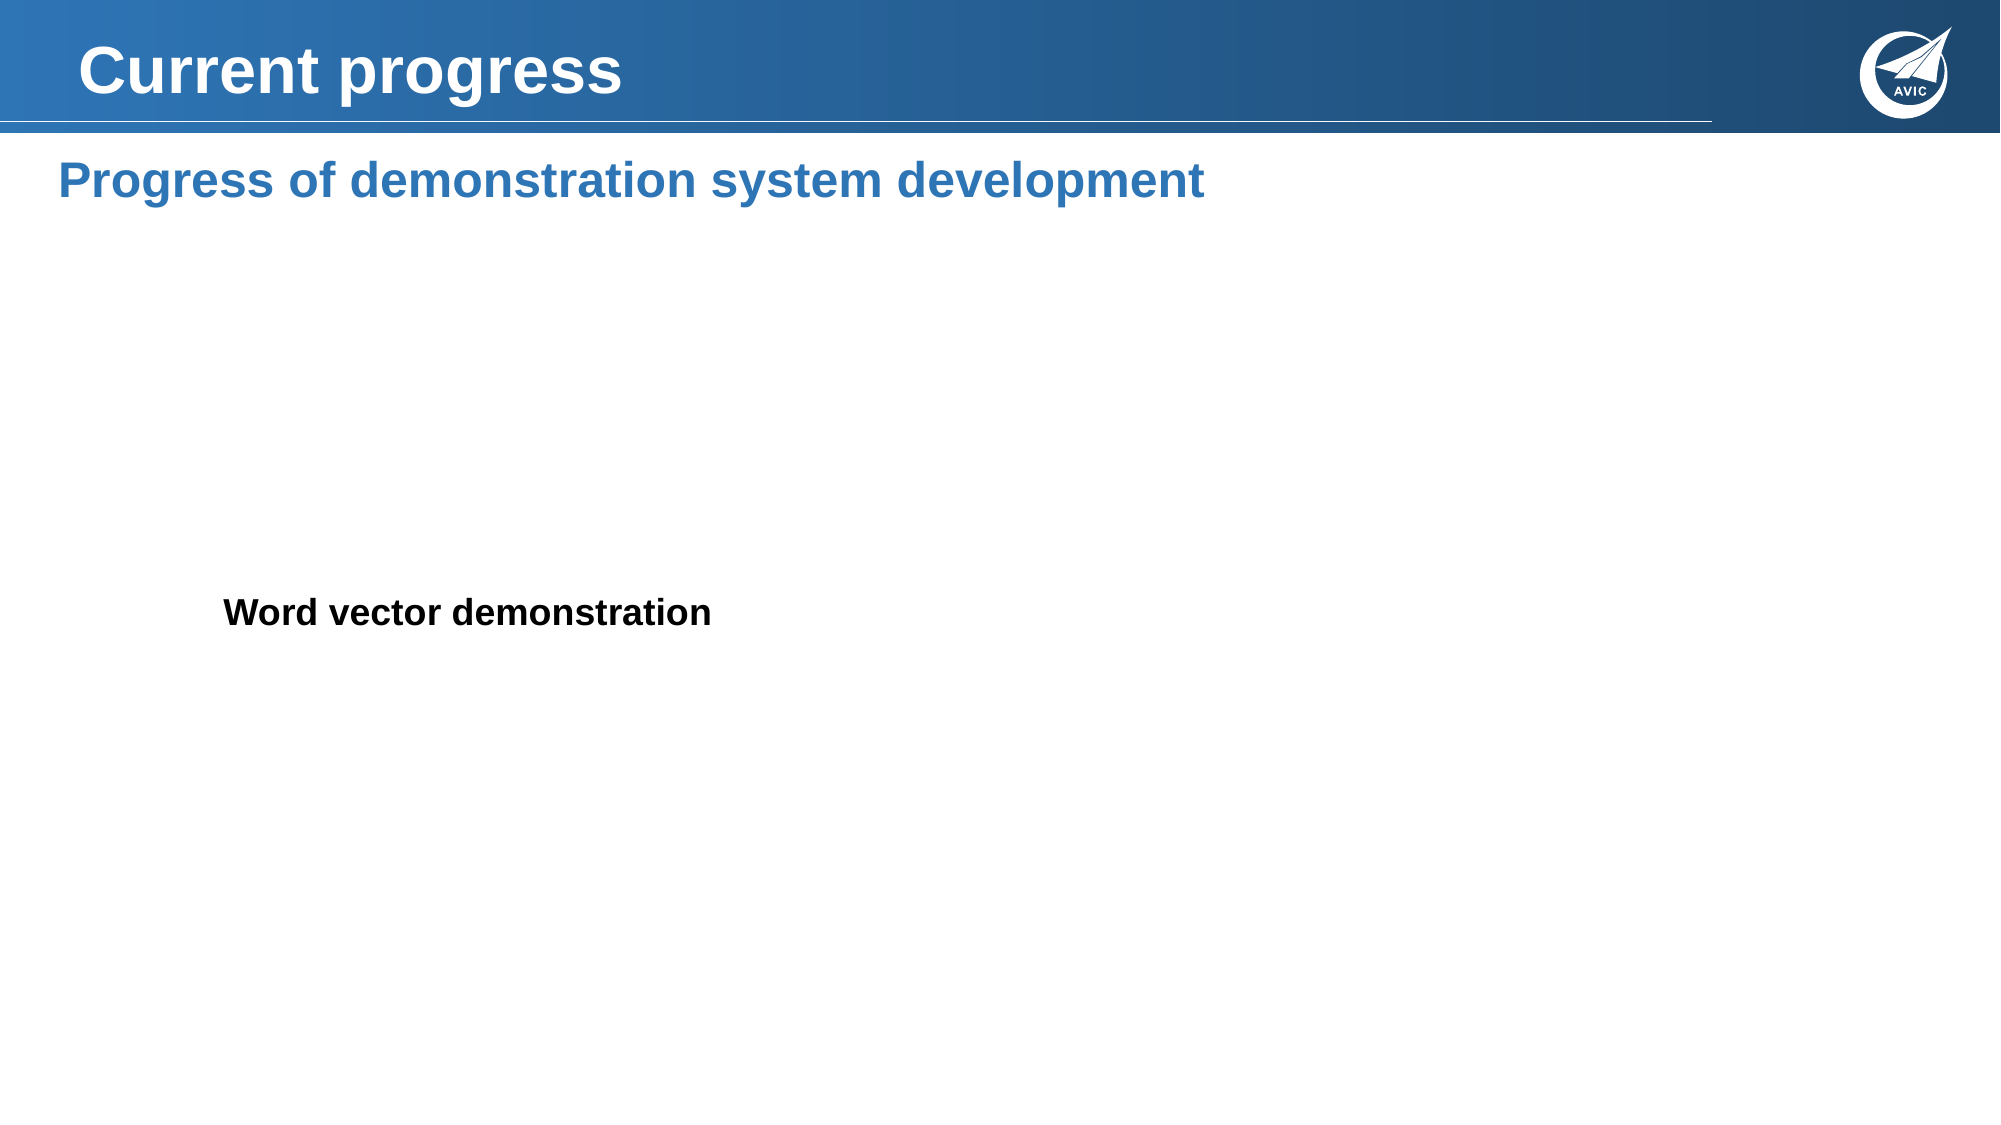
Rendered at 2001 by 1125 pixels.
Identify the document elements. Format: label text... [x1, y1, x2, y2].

title Current progress [63, 35, 1747, 109]
text_box Word vector demonstration [208, 580, 1301, 641]
text_box Progress of demonstration system development [43, 140, 1221, 215]
